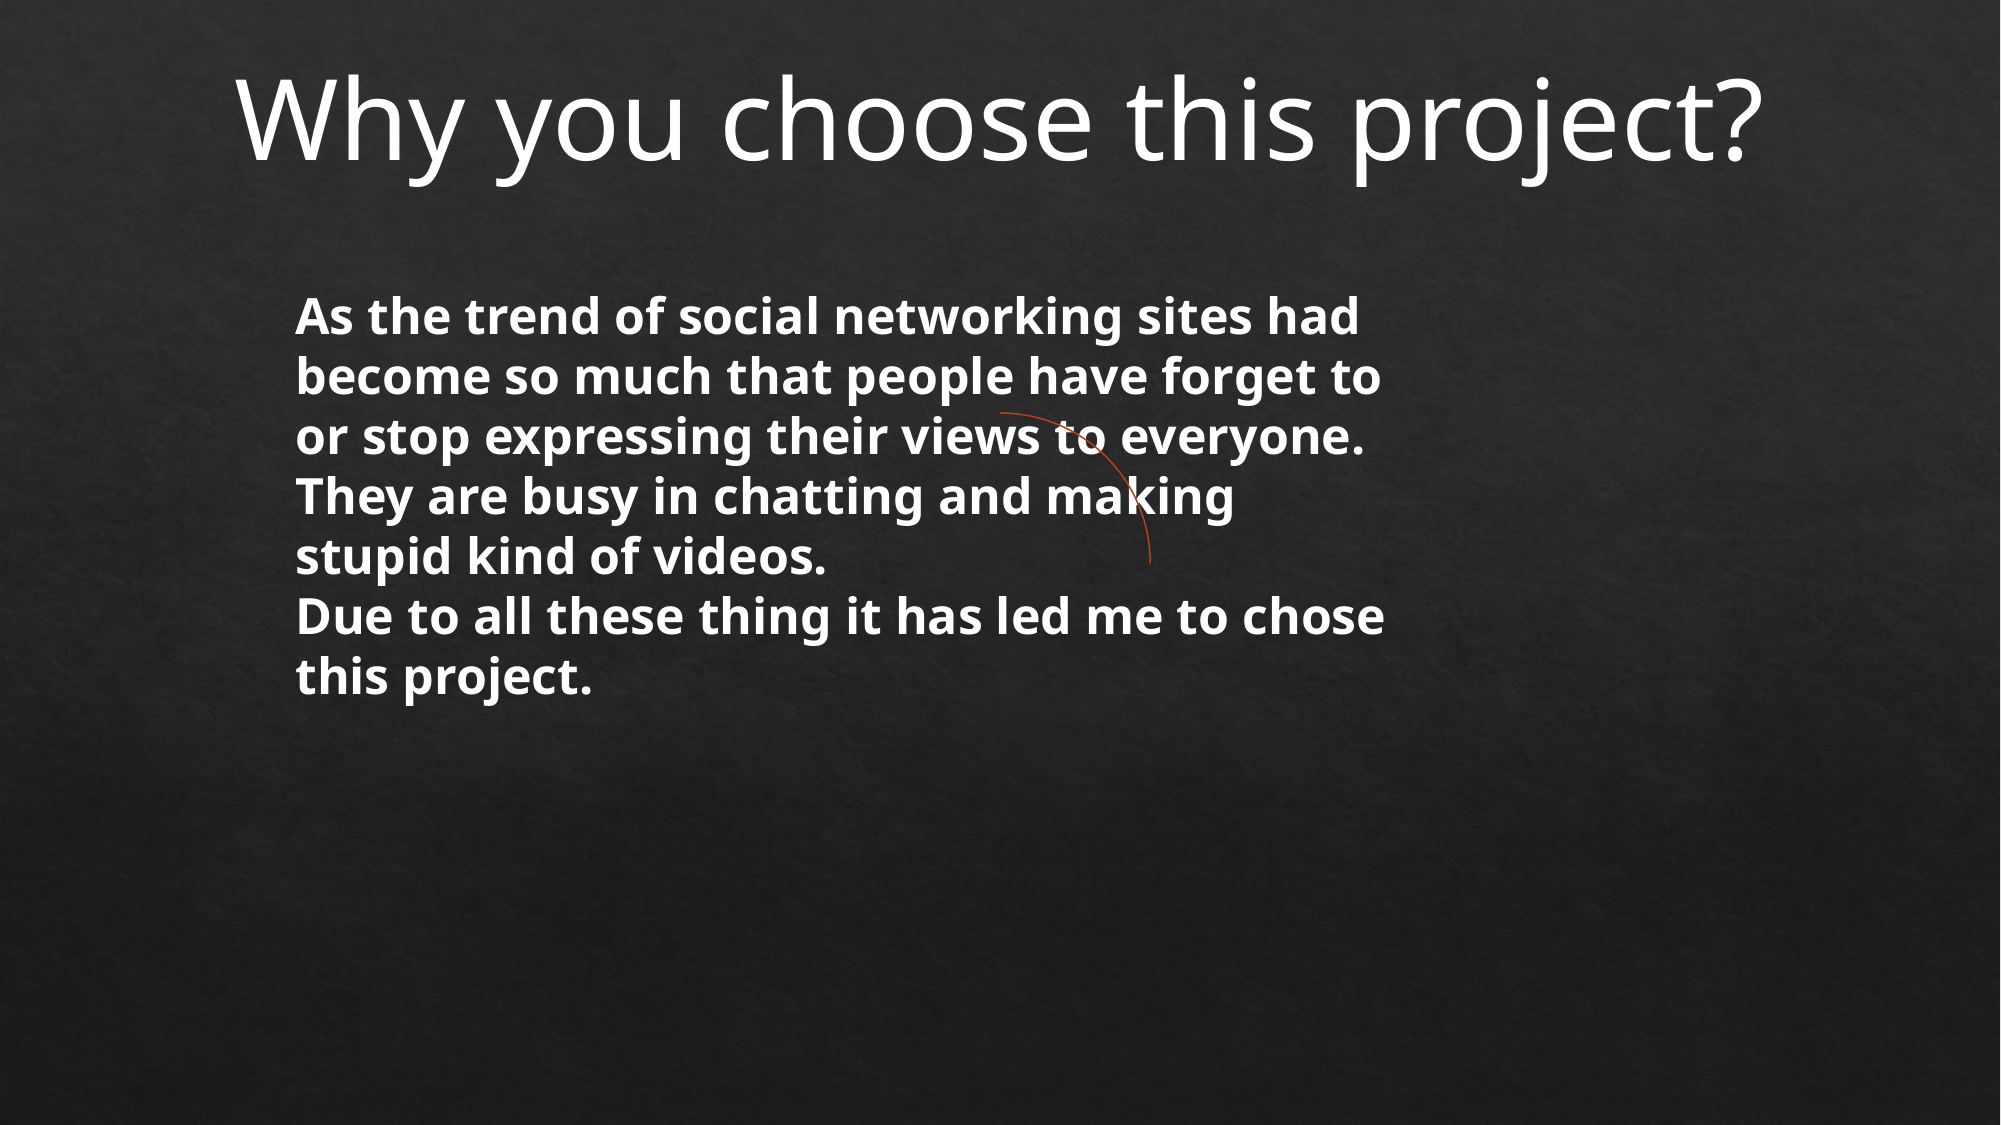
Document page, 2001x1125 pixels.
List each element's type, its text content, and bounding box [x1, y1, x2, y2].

text_box Why you choose this project? [219, 40, 1781, 191]
text_box [999, 412, 1151, 564]
text_box As the trend of social networking sites had become so much that people have forget to or stop expressing their views to everyone. They are busy in chatting and making stupid kind of videos. Due to all these thing it has led me to chose this project. [280, 277, 1412, 713]
